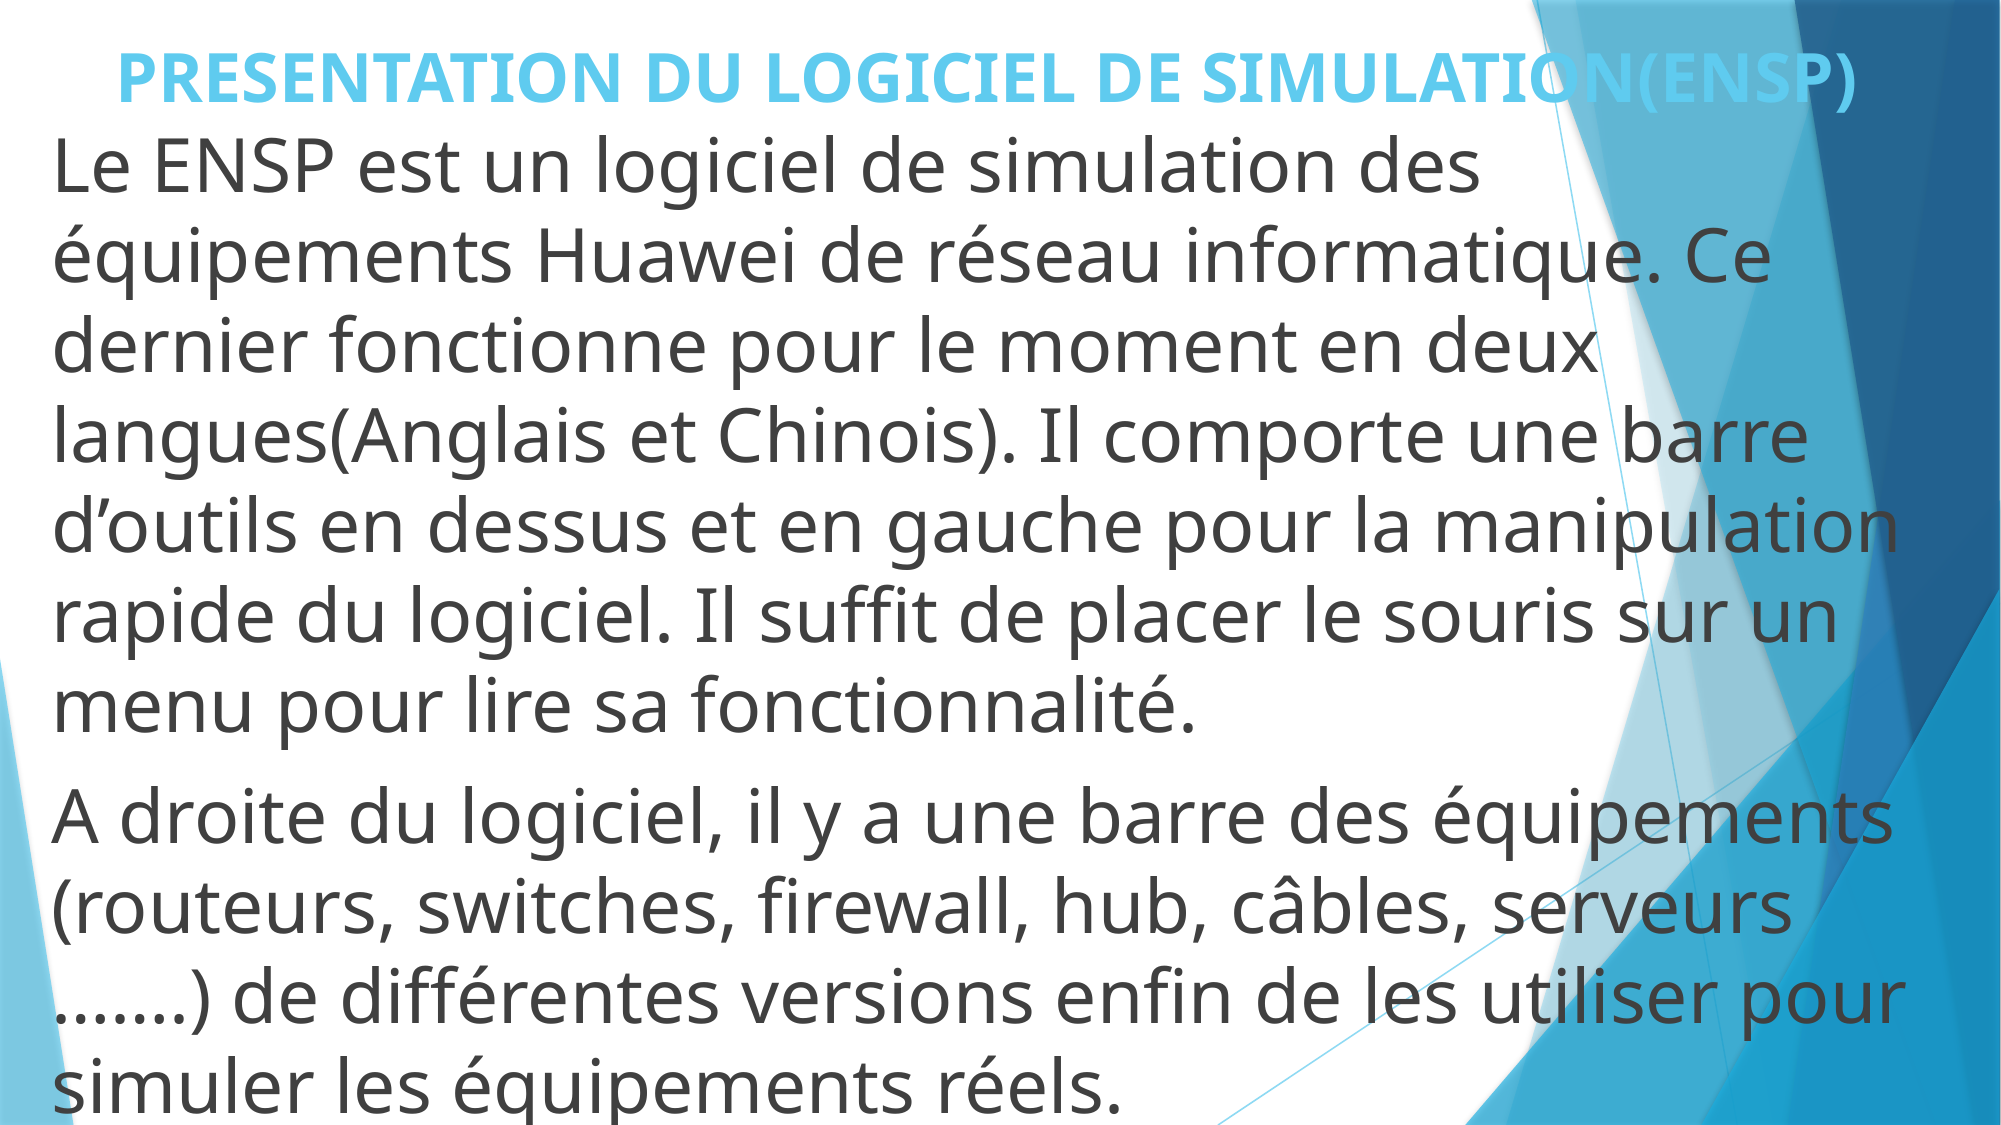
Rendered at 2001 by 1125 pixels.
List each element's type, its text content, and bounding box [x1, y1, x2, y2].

list Le ENSP est un logiciel de simulation des équipements Huawei de réseau informatique. Ce dernier fonctionne pour le moment en deux langues(Anglais et Chinois). Il comporte une barre d’outils en dessus et en gauche pour la manipulation rapide du logiciel. Il suffit de placer le souris sur un menu pour lire sa fonctionnalité. A droite du logiciel, il y a une barre des équipements (routeurs, switches, firewall, hub, câbles, serveurs …….) de différentes versions enfin de les utiliser pour simuler les équipements réels. [36, 109, 1938, 1125]
title PRESENTATION DU LOGICIEL DE SIMULATION(ENSP) [36, 26, 1938, 109]
